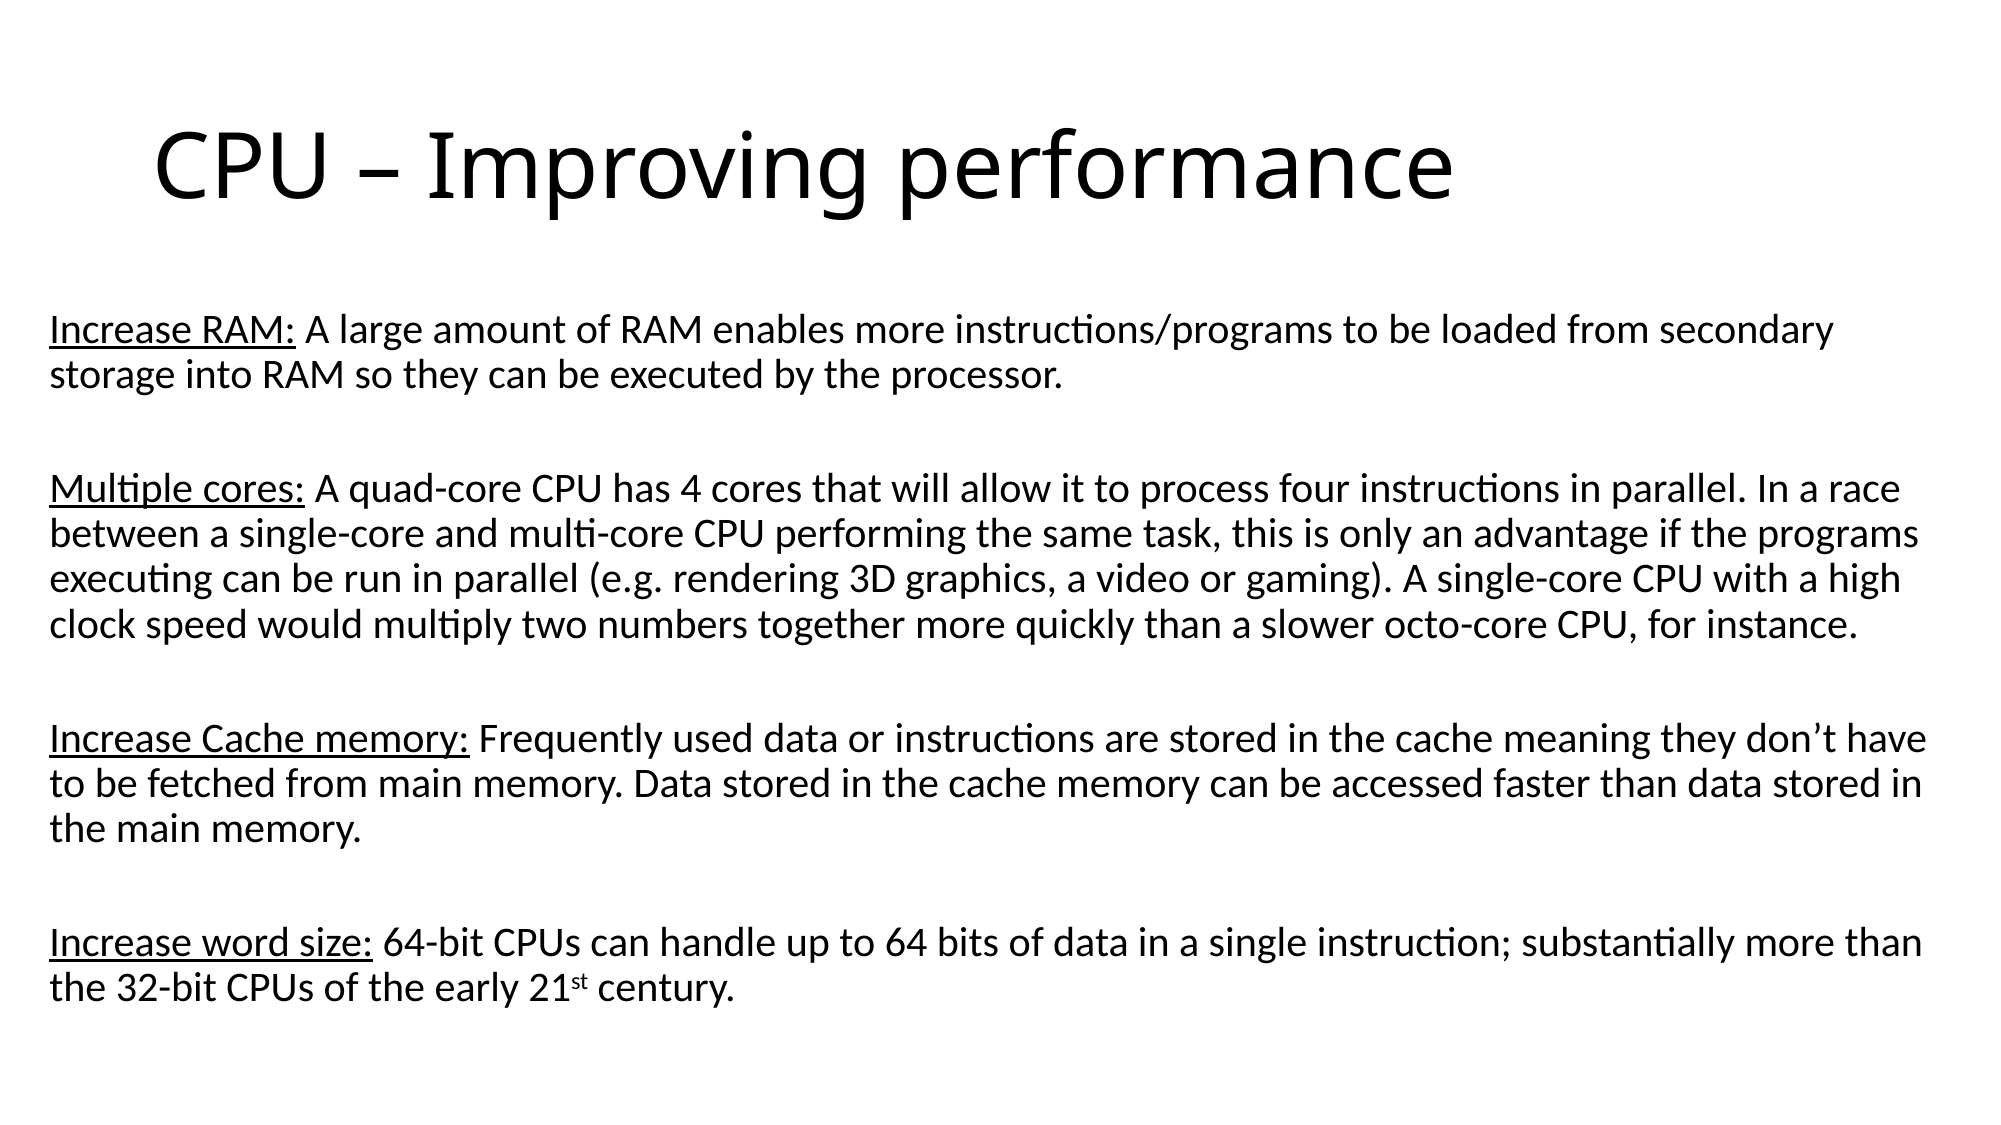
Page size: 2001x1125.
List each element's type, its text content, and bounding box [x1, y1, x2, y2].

title CPU – Improving performance [137, 59, 1863, 278]
list Increase RAM: A large amount of RAM enables more instructions/programs to be loaded from secondary storage into RAM so they can be executed by the processor. Multiple cores: A quad-core CPU has 4 cores that will allow it to process four instructions in parallel. In a race between a single-core and multi-core CPU performing the same task, this is only an advantage if the programs executing can be run in parallel (e.g. rendering 3D graphics, a video or gaming). A single-core CPU with a high clock speed would multiply two numbers together more quickly than a slower octo-core CPU, for instance. Increase Cache memory: Frequently used data or instructions are stored in the cache meaning they don’t have to be fetched from main memory. Data stored in the cache memory can be accessed faster than data stored in the main memory. Increase word size: 64-bit CPUs can handle up to 64 bits of data in a single instruction; substantially more than the 32-bit CPUs of the early 21st century. [34, 299, 1952, 1067]
